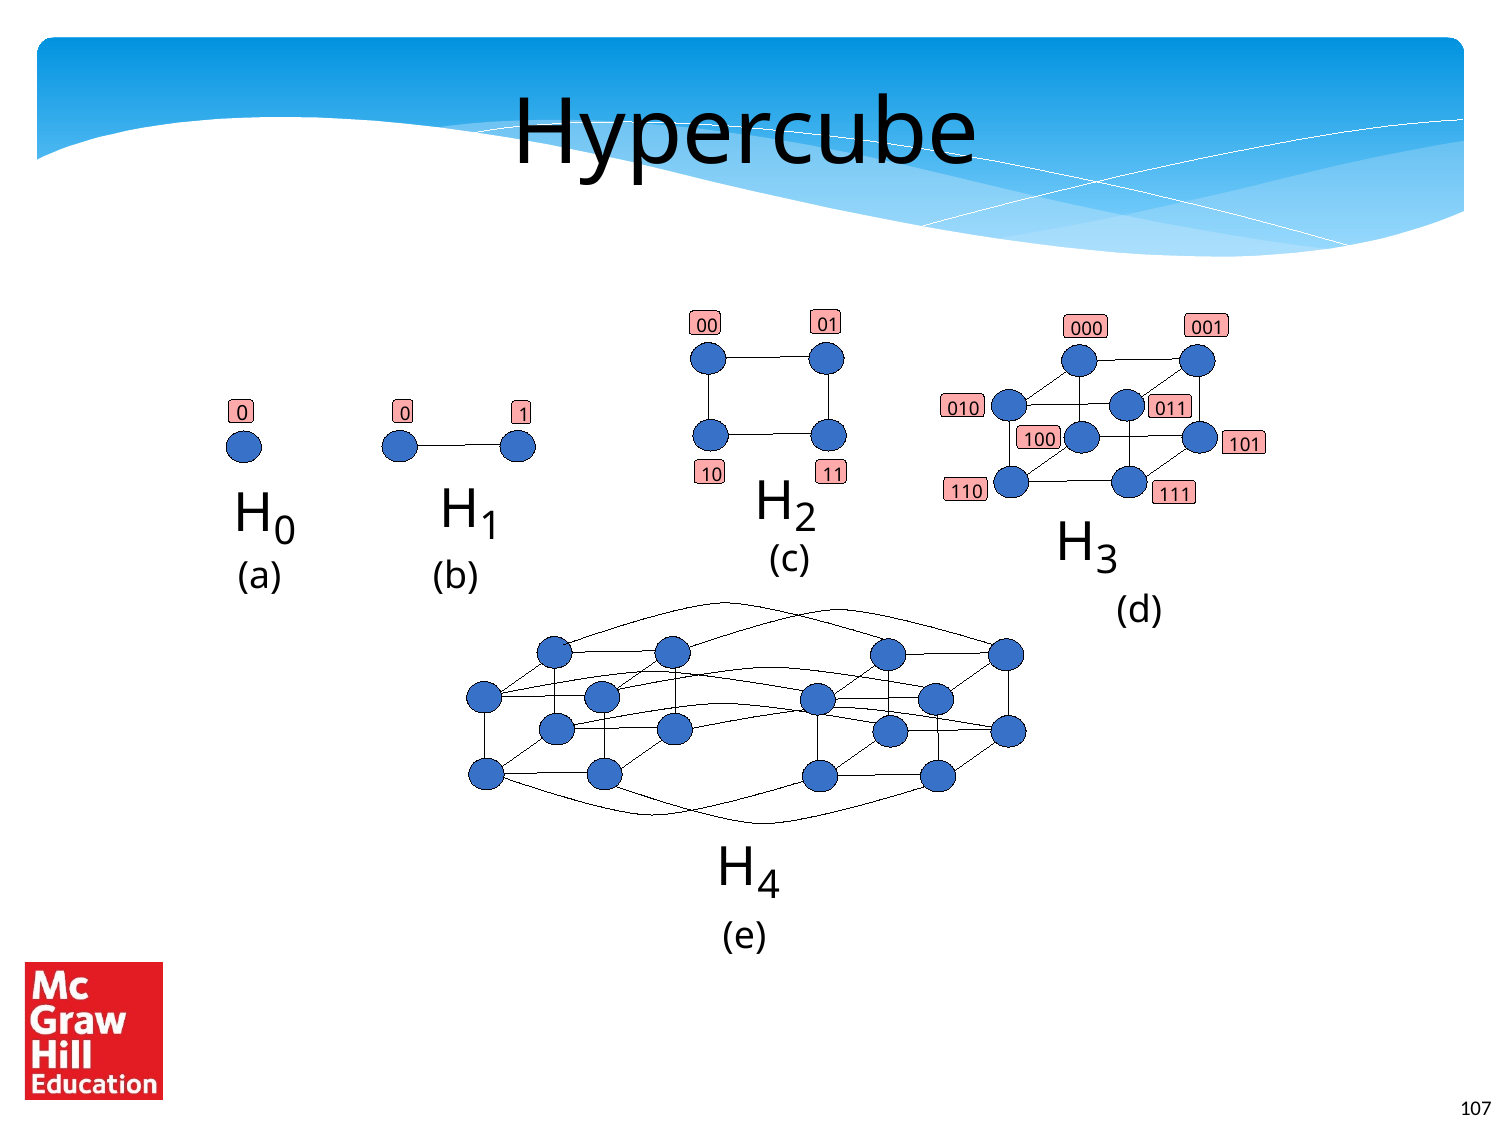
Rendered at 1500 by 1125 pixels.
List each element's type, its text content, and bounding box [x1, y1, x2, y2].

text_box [199, 299, 1313, 966]
picture [24, 962, 163, 1100]
title Hypercube [137, 50, 1355, 204]
